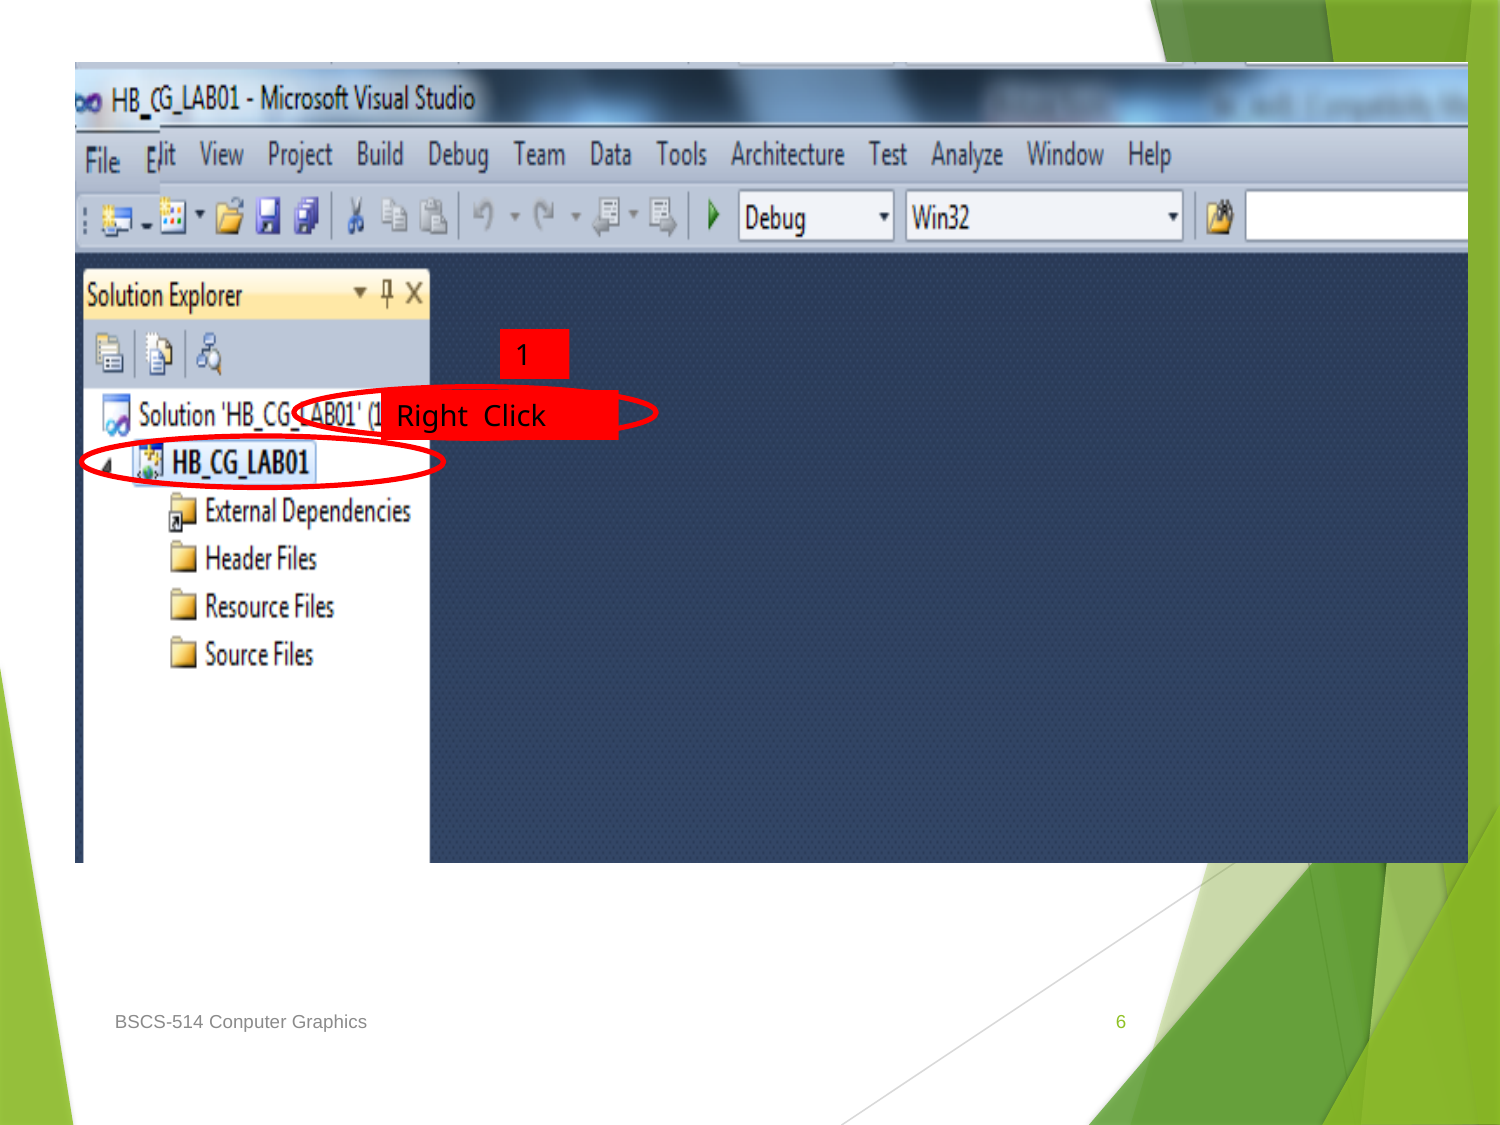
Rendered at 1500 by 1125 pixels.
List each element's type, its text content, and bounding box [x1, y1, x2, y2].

footer BSCS-514 Conputer Graphics [99, 991, 859, 1051]
slide_number 6 [1057, 991, 1142, 1051]
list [74, 61, 1469, 863]
